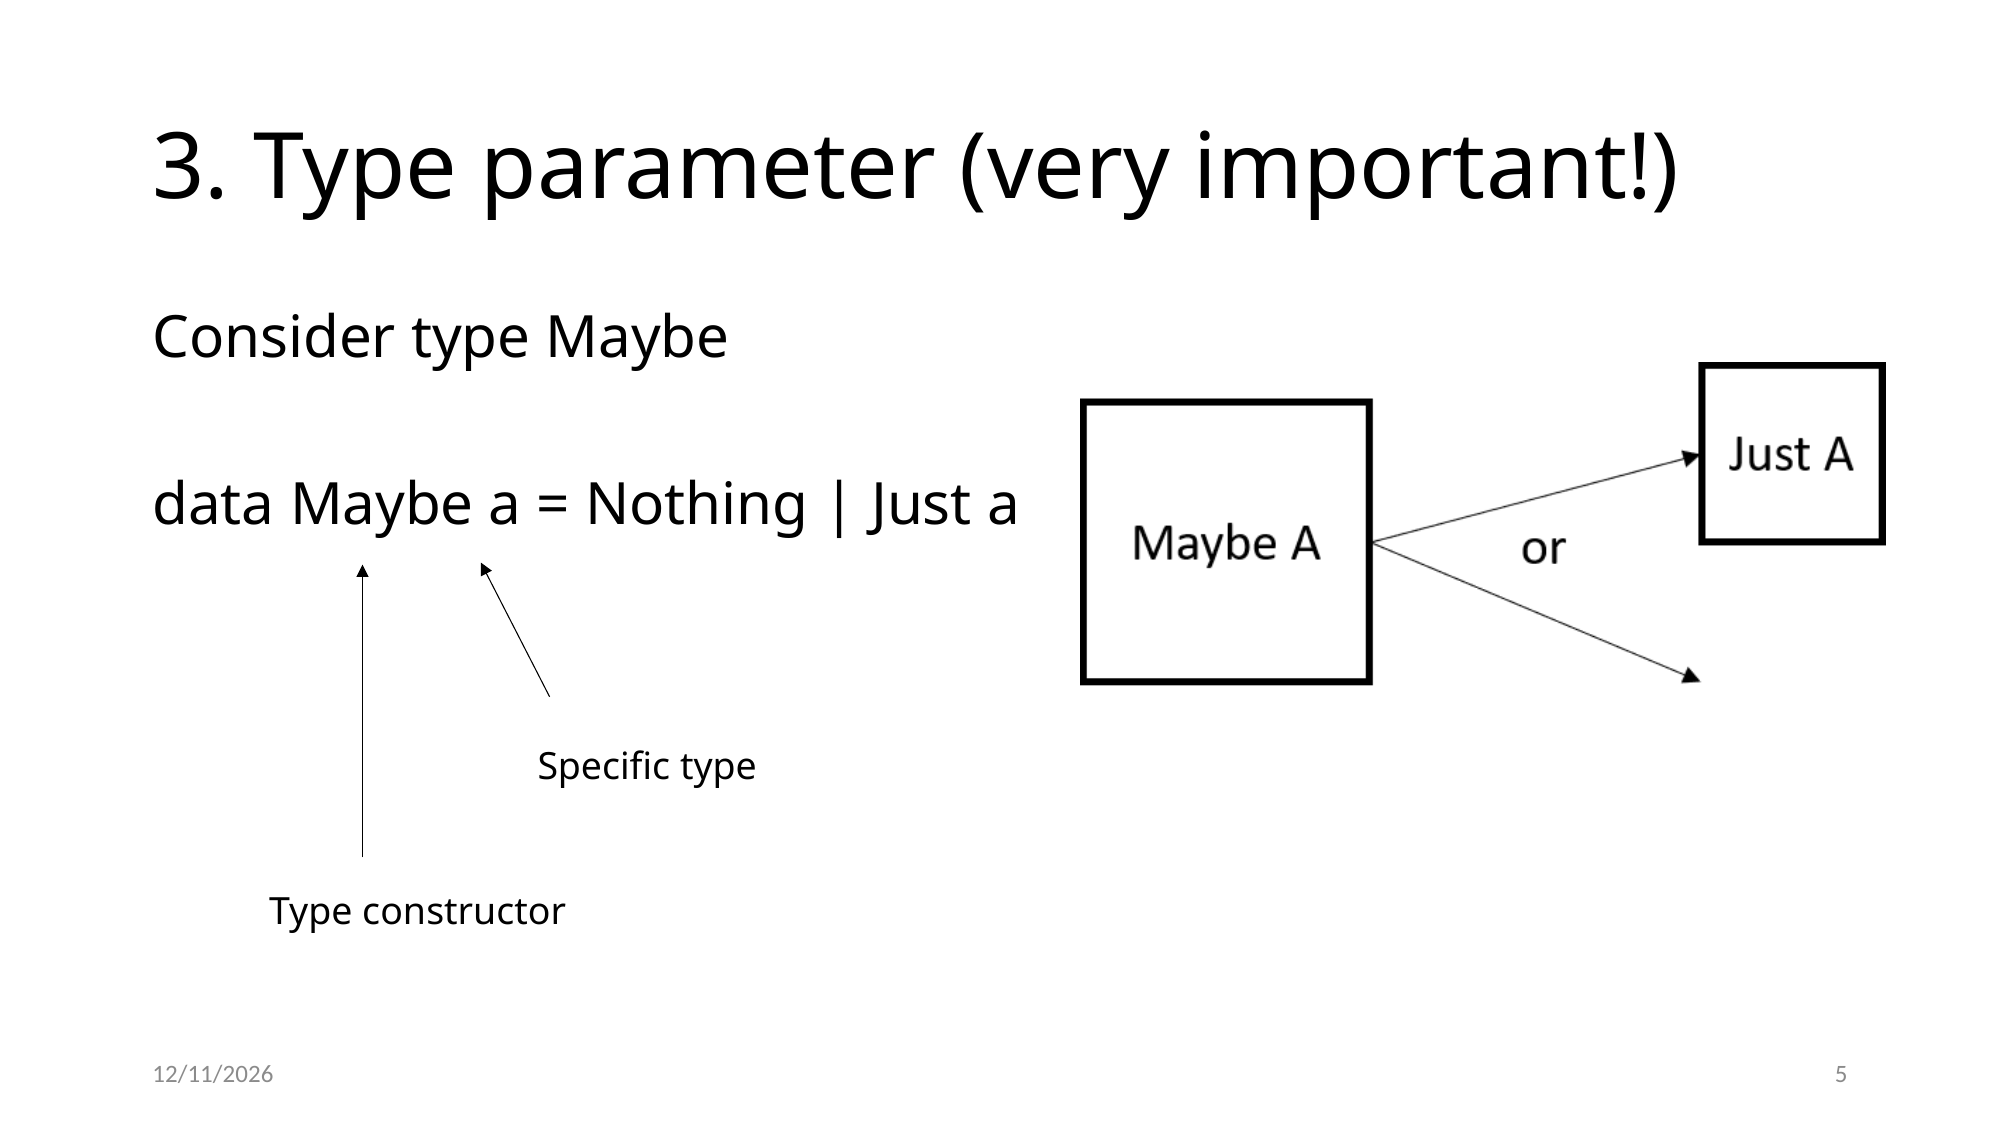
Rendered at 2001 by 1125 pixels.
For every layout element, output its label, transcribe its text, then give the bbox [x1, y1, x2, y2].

list Consider type Maybe data Maybe a = Nothing | Just a [137, 299, 1863, 1014]
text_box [480, 562, 550, 697]
slide_number 5 [1412, 1042, 1863, 1103]
title 3. Type parameter (very important!) [137, 59, 1863, 278]
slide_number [137, 1042, 588, 1103]
text_box Type constructor [254, 879, 606, 940]
text_box Specific type [522, 734, 874, 795]
picture [1080, 362, 1886, 701]
